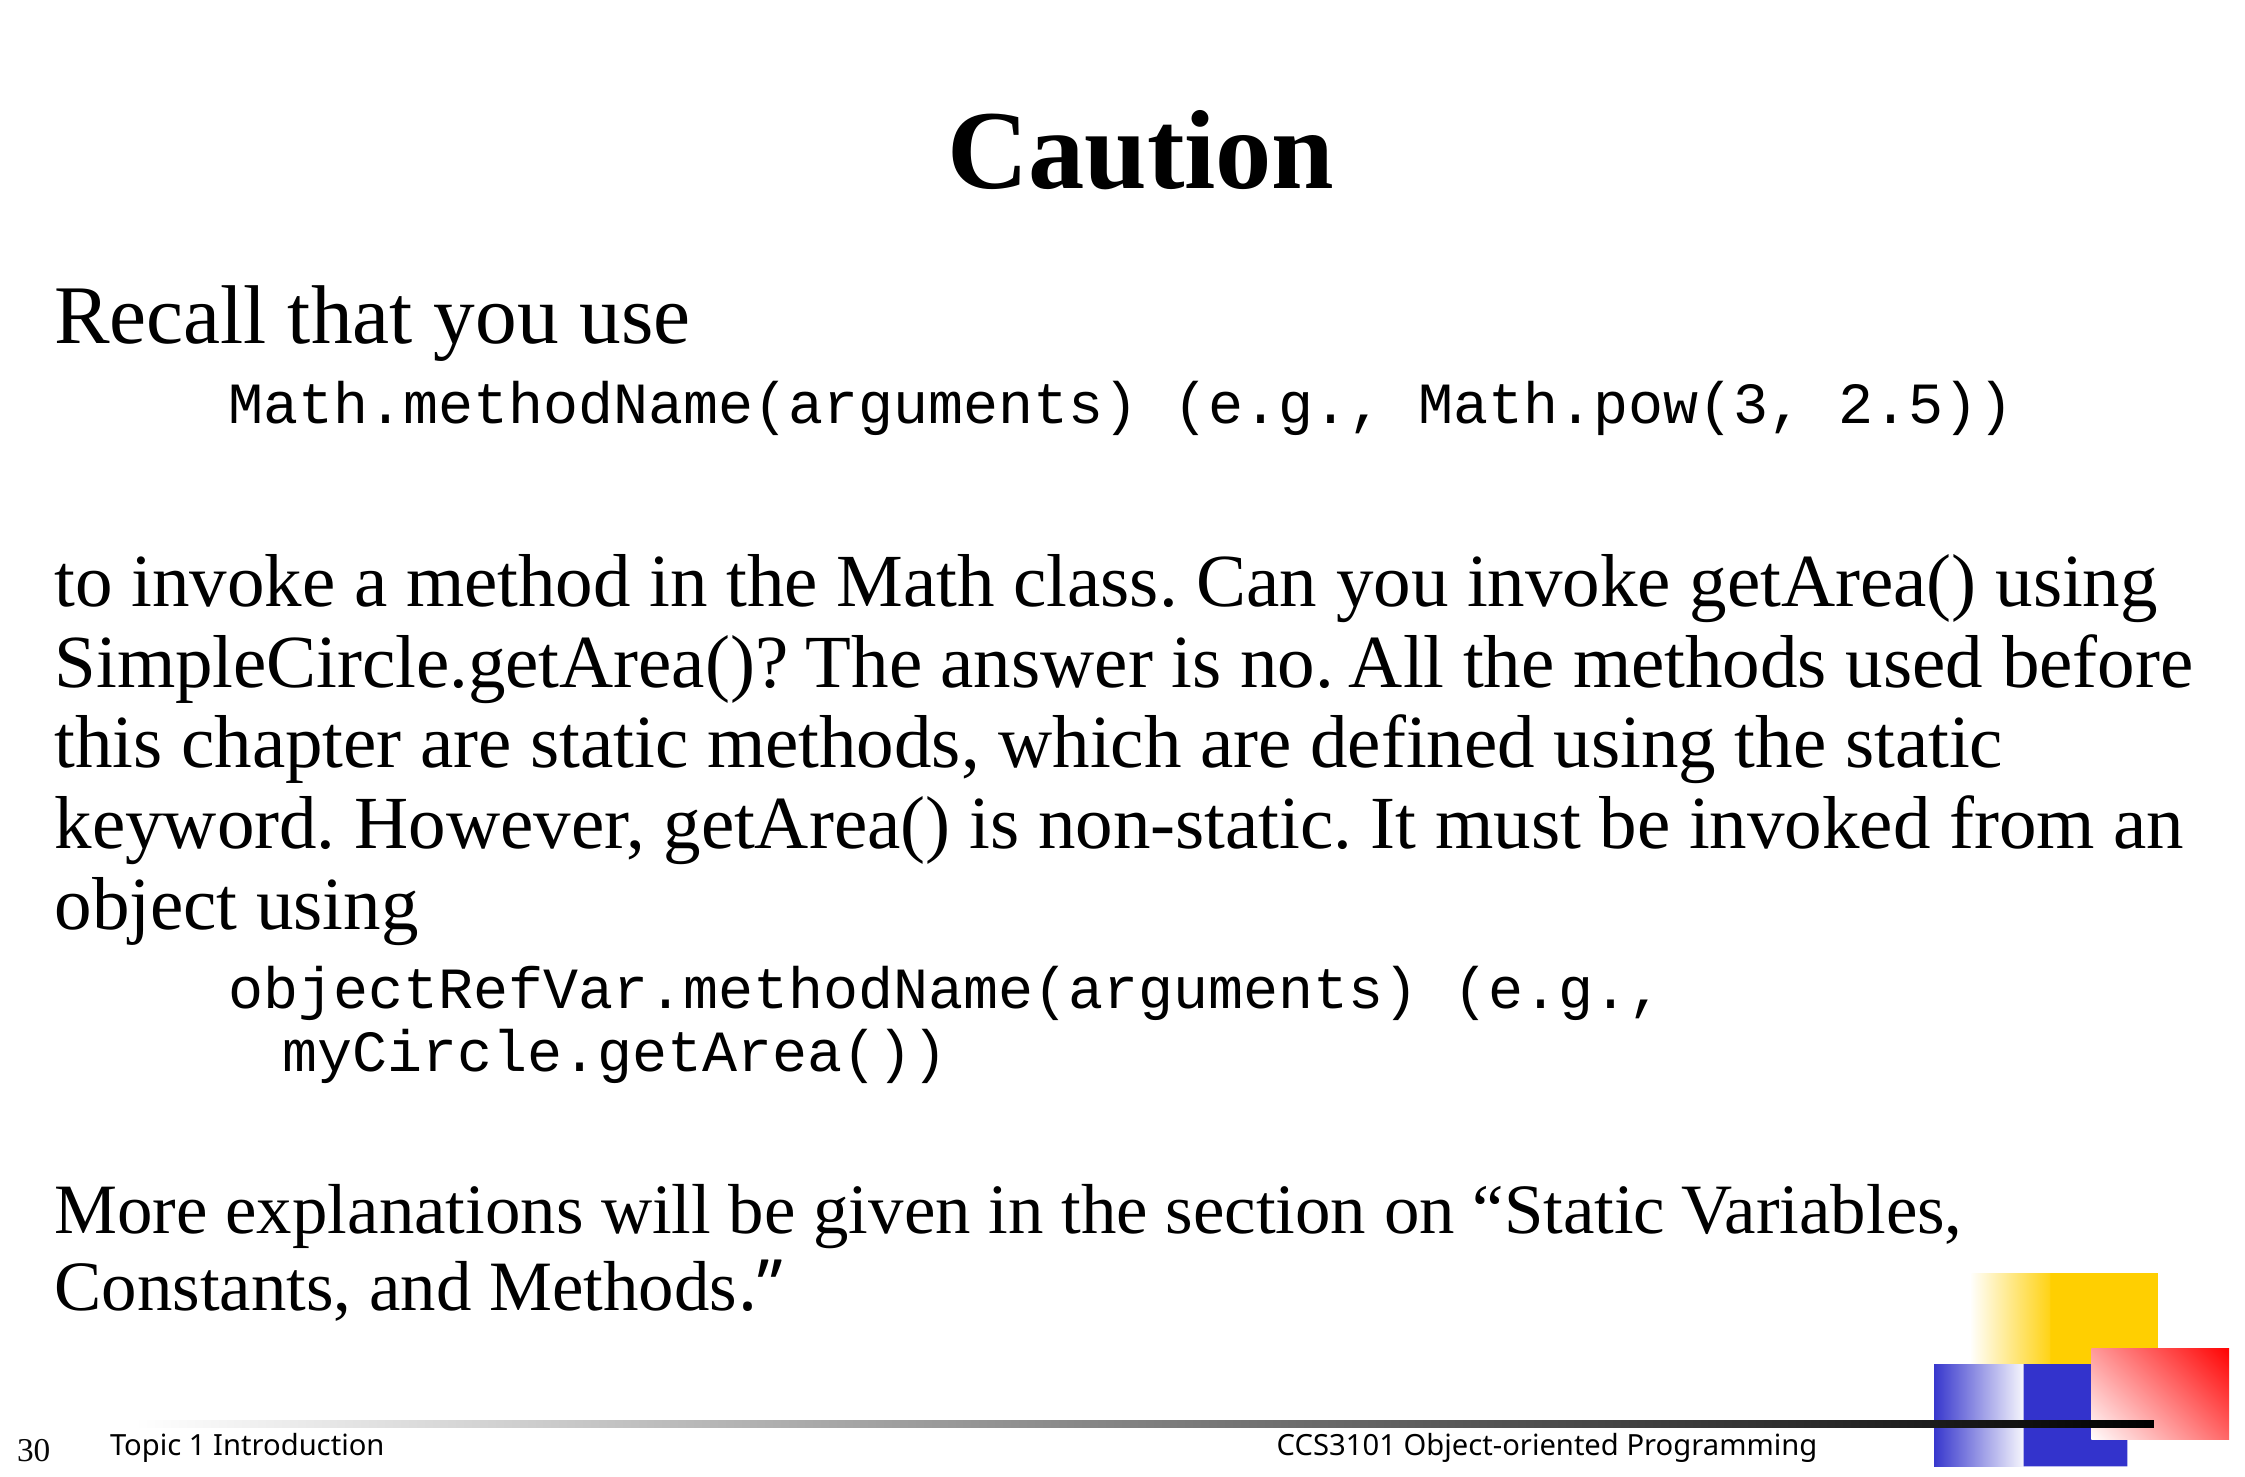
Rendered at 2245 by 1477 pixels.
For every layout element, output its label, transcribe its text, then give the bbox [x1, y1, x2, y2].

title Caution [37, 65, 2245, 181]
list Recall that you use Math.methodName(arguments) (e.g., Math.pow(3, 2.5)) to invoke a method in the Math class. Can you invoke getArea() using SimpleCircle.getArea()? The answer is no. All the methods used before this chapter are static methods, which are defined using the static keyword. However, getArea() is non-static. It must be invoked from an object using objectRefVar.methodName(arguments) (e.g., myCircle.getArea()) More explanations will be given in the section on “Static Variables, Constants, and Methods.” [37, 262, 2245, 1346]
